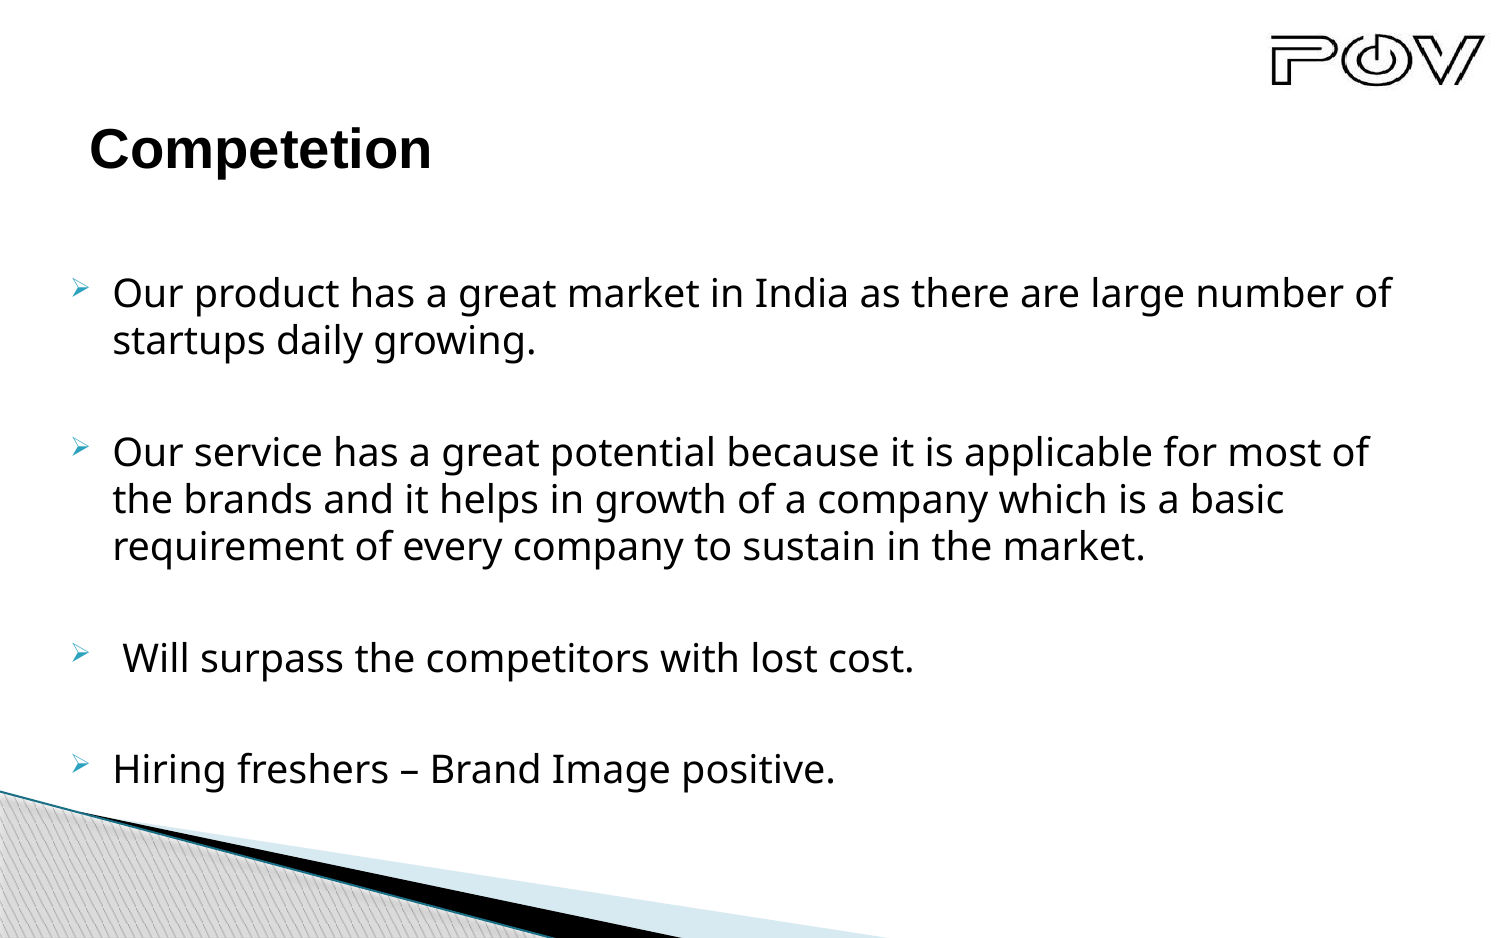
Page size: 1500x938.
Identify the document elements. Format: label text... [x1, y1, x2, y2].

list Our product has a great market in India as there are large number of startups daily growing. Our service has a great potential because it is applicable for most of the brands and it helps in growth of a company which is a basic requirement of every company to sustain in the market. Will surpass the competitors with lost cost. Hiring freshers – Brand Image positive. [37, 260, 1425, 883]
title Competetion [75, 83, 1250, 209]
picture [1257, 0, 1500, 150]
